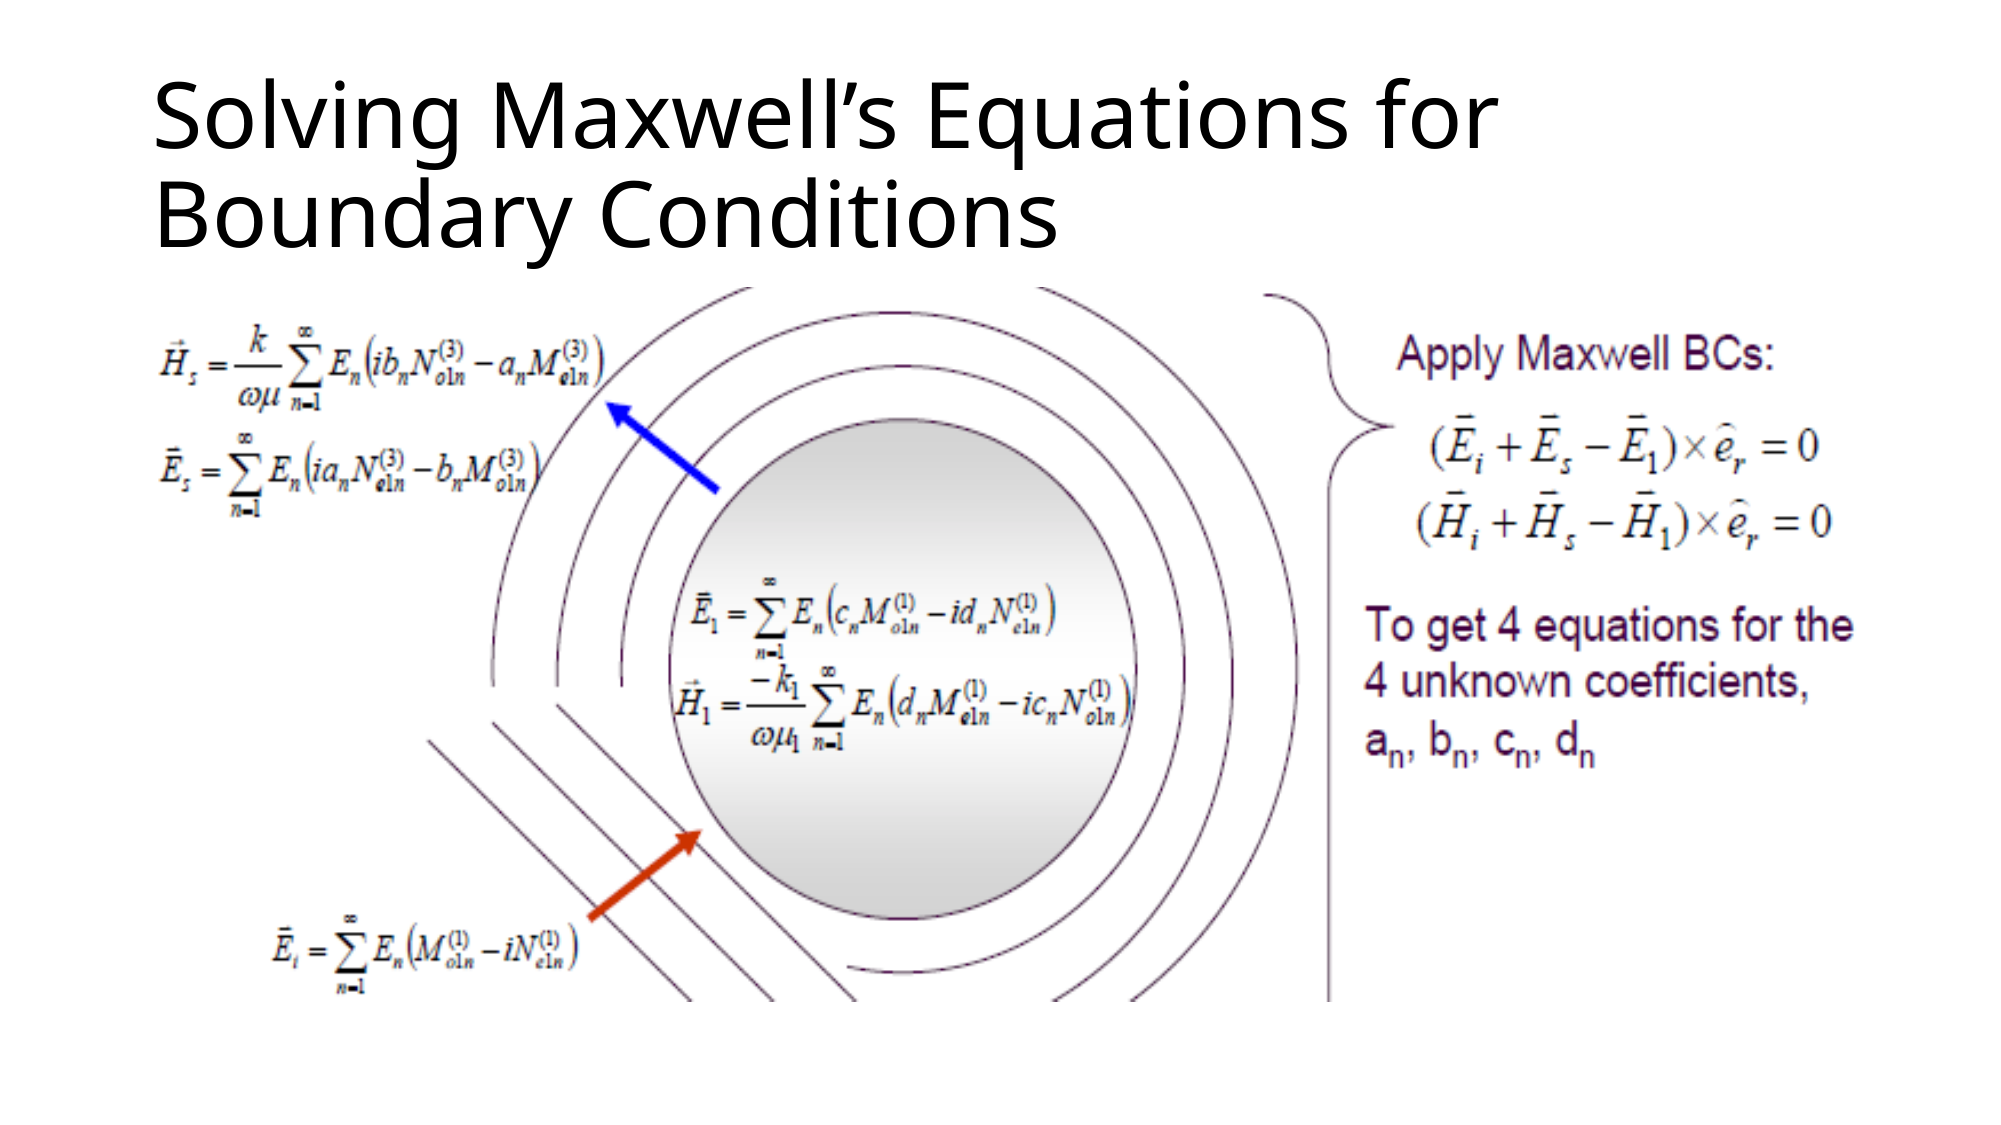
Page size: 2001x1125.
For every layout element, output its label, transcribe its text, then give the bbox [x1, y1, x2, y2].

title Solving Maxwell’s Equations for Boundary Conditions [137, 59, 1863, 278]
picture [157, 287, 1863, 1002]
